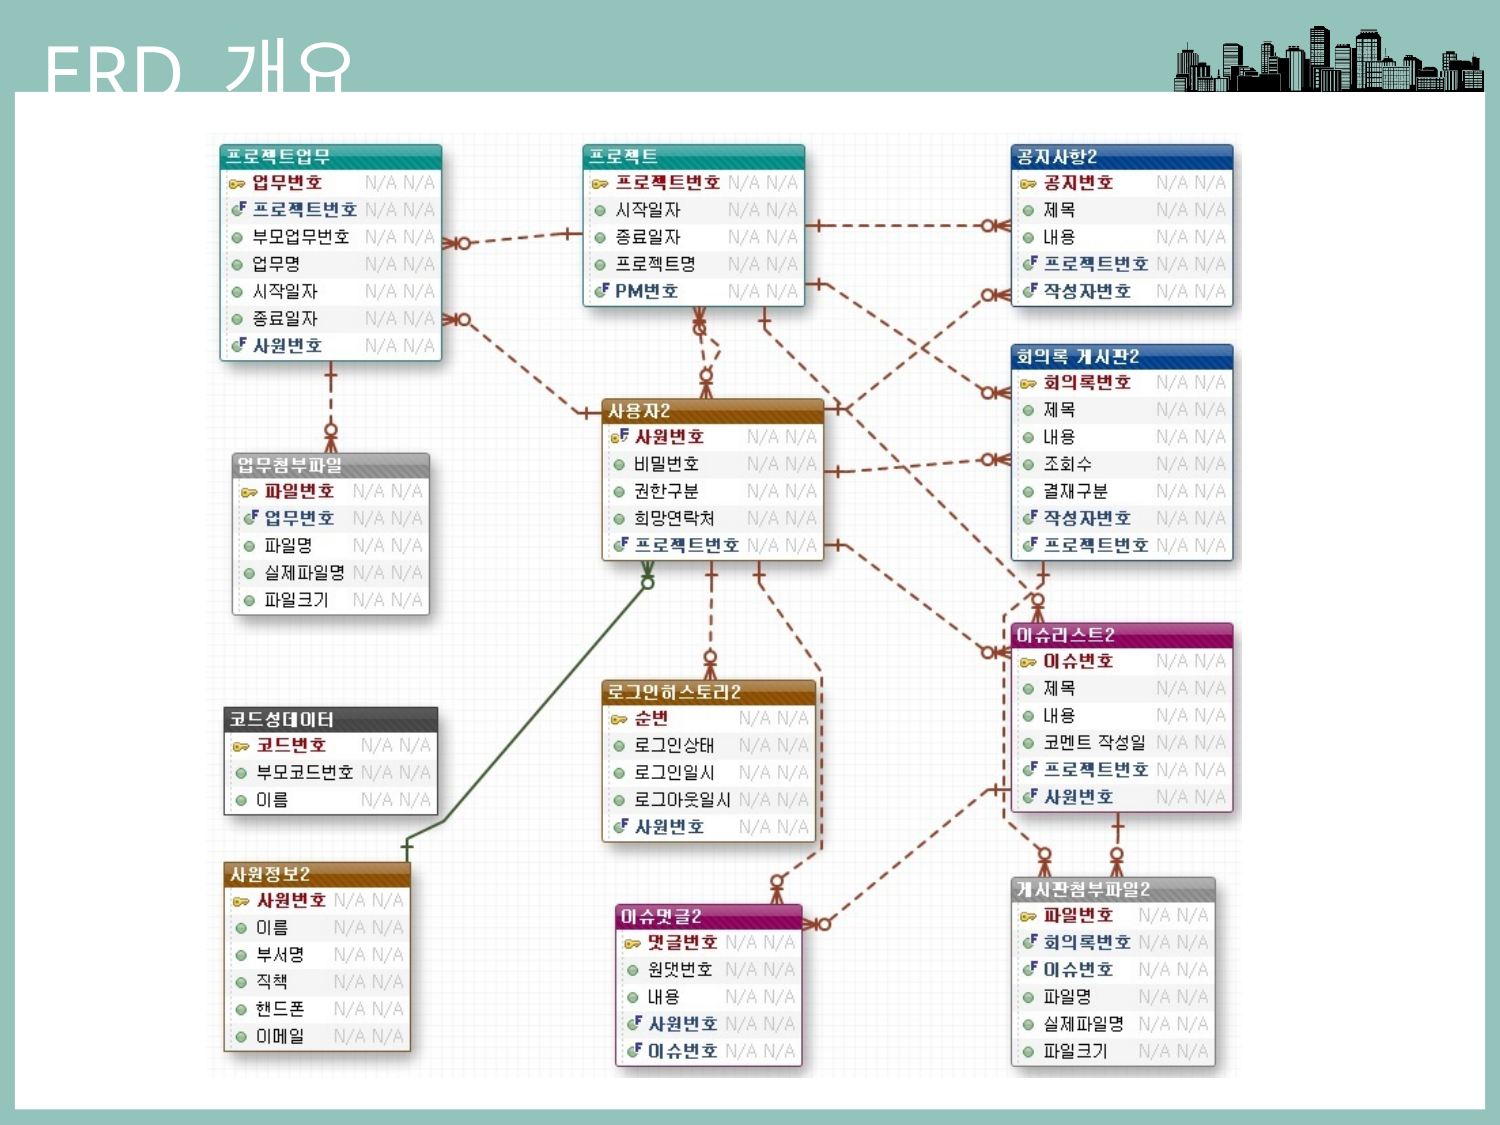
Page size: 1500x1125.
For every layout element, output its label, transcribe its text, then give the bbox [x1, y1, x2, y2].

picture [1174, 22, 1486, 92]
picture [206, 132, 1242, 1078]
text_box ERD 개요 [26, 31, 796, 110]
text_box [14, 91, 1486, 1110]
